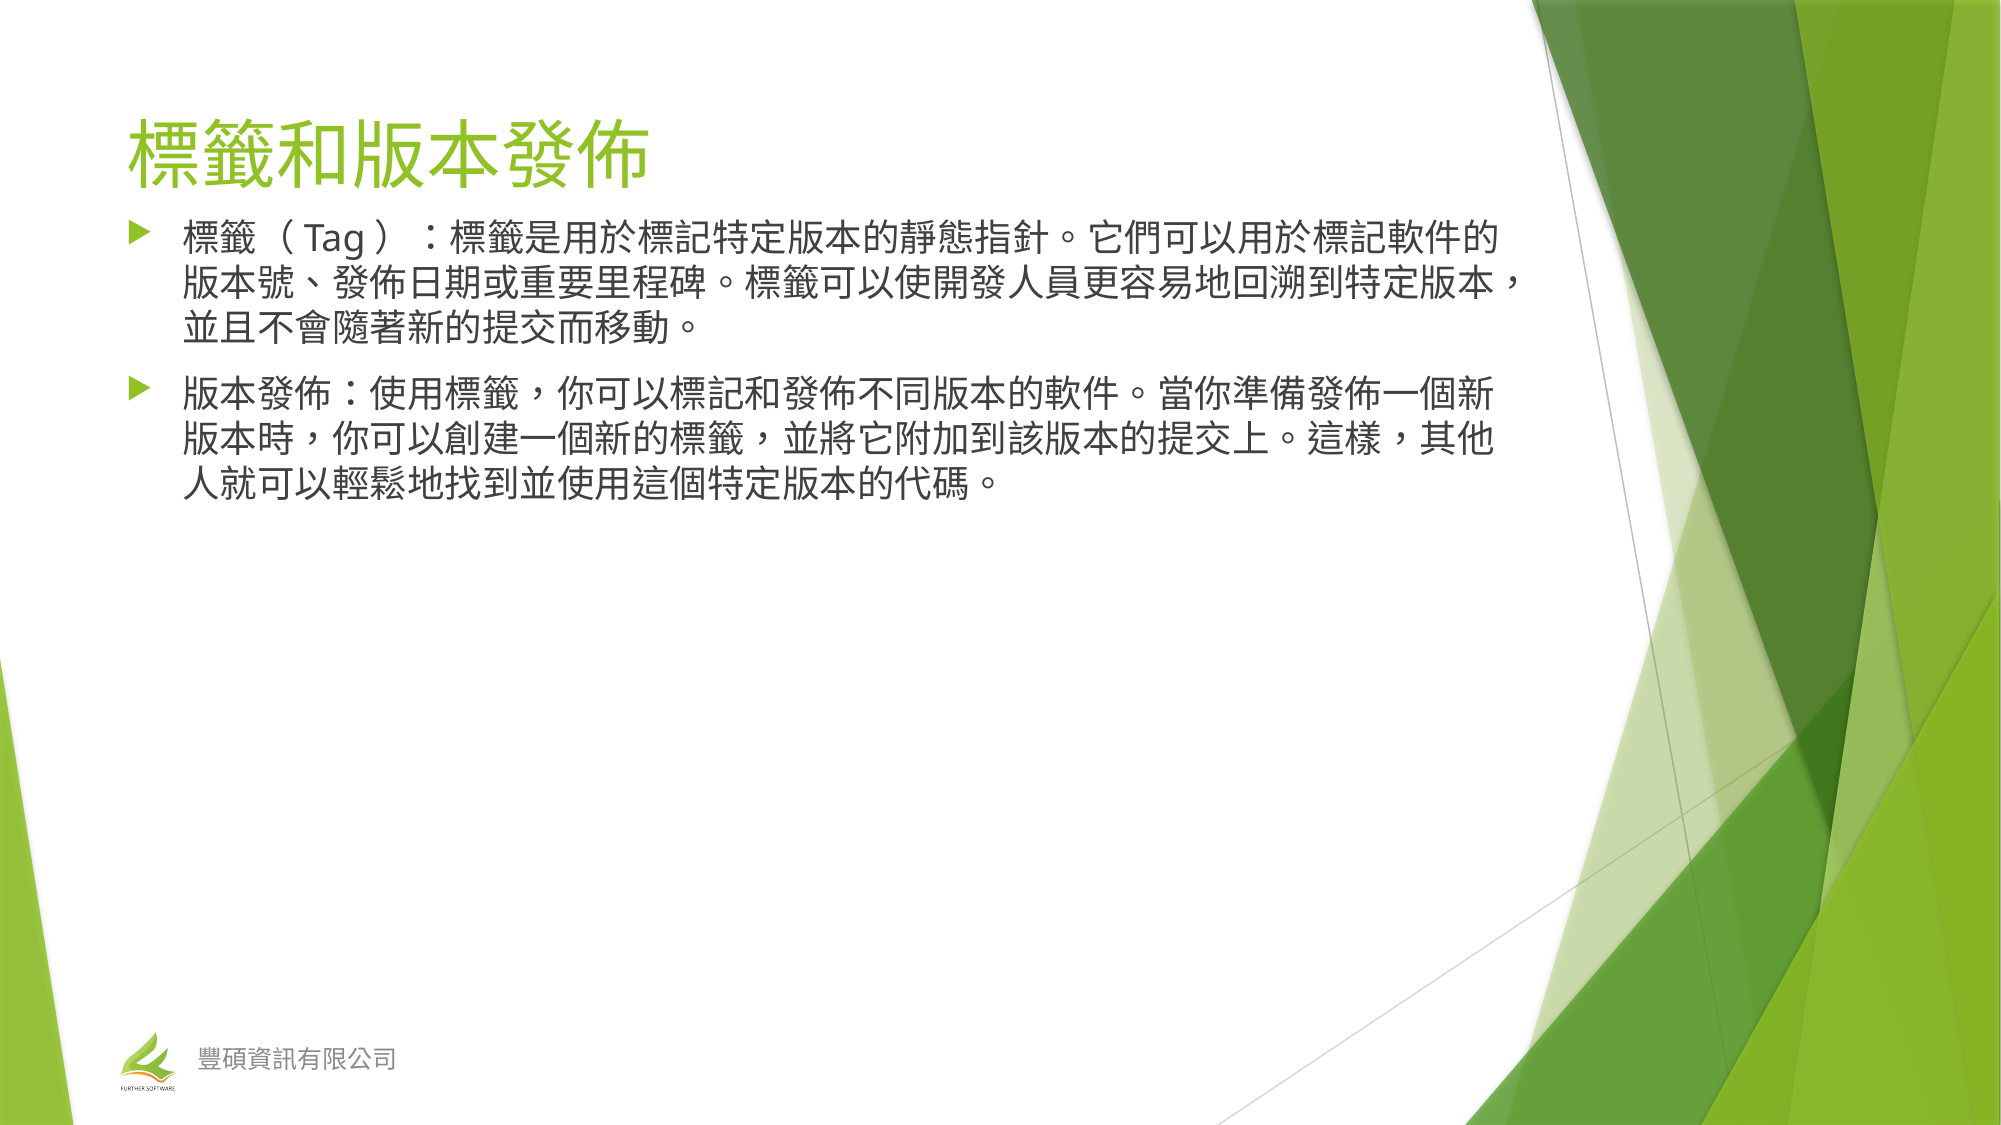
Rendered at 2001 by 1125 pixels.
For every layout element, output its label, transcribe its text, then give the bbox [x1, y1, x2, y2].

footer 豐碩資訊有限公司 [183, 1028, 1145, 1089]
picture [110, 1023, 184, 1097]
list 標籤（Tag）：標籤是用於標記特定版本的靜態指針。它們可以用於標記軟件的版本號、發佈日期或重要里程碑。標籤可以使開發人員更容易地回溯到特定版本，並且不會隨著新的提交而移動。 版本發佈：使用標籤，你可以標記和發佈不同版本的軟件。當你準備發佈一個新版本時，你可以創建一個新的標籤，並將它附加到該版本的提交上。這樣，其他人就可以輕鬆地找到並使用這個特定版本的代碼。 [111, 206, 1522, 1016]
title 標籤和版本發佈 [111, 99, 1522, 206]
